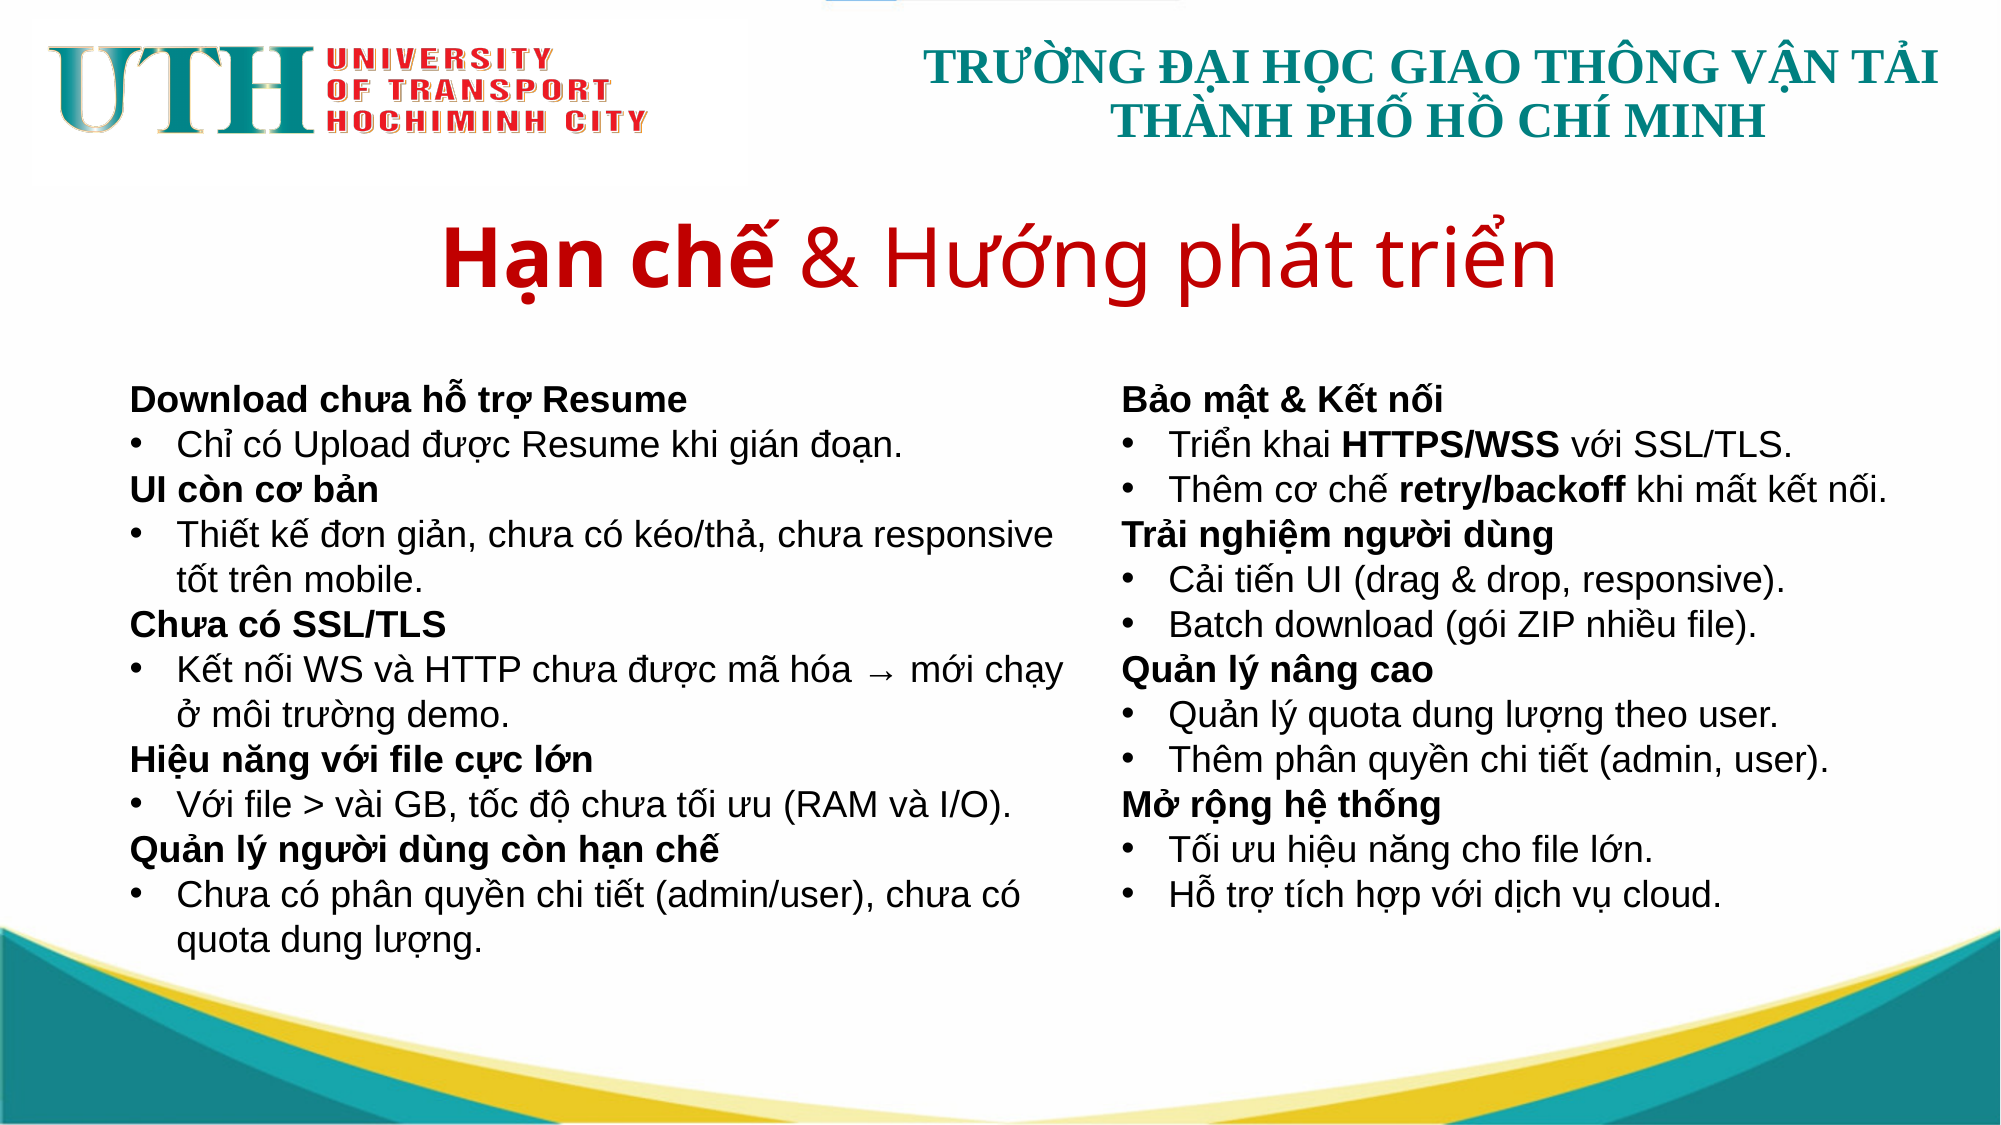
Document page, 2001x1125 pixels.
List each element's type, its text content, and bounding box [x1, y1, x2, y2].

text_box Download chưa hỗ trợ Resume Chỉ có Upload được Resume khi gián đoạn. UI còn cơ bản Thiết kế đơn giản, chưa có kéo/thả, chưa responsive tốt trên mobile. Chưa có SSL/TLS Kết nối WS và HTTP chưa được mã hóa → mới chạy ở môi trường demo. Hiệu năng với file cực lớn Với file > vài GB, tốc độ chưa tối ưu (RAM và I/O). Quản lý người dùng còn hạn chế Chưa có phân quyền chi tiết (admin/user), chưa có quota dung lượng. [114, 367, 1083, 1013]
title Hạn chế & Hướng phát triển [374, 186, 1626, 313]
picture [0, 0, 2001, 1125]
text_box Bảo mật & Kết nối Triển khai HTTPS/WSS với SSL/TLS. Thêm cơ chế retry/backoff khi mất kết nối. Trải nghiệm người dùng Cải tiến UI (drag & drop, responsive). Batch download (gói ZIP nhiều file). Quản lý nâng cao Quản lý quota dung lượng theo user. Thêm phân quyền chi tiết (admin, user). Mở rộng hệ thống Tối ưu hiệu năng cho file lớn. Hỗ trợ tích hợp với dịch vụ cloud. [1106, 367, 1928, 968]
